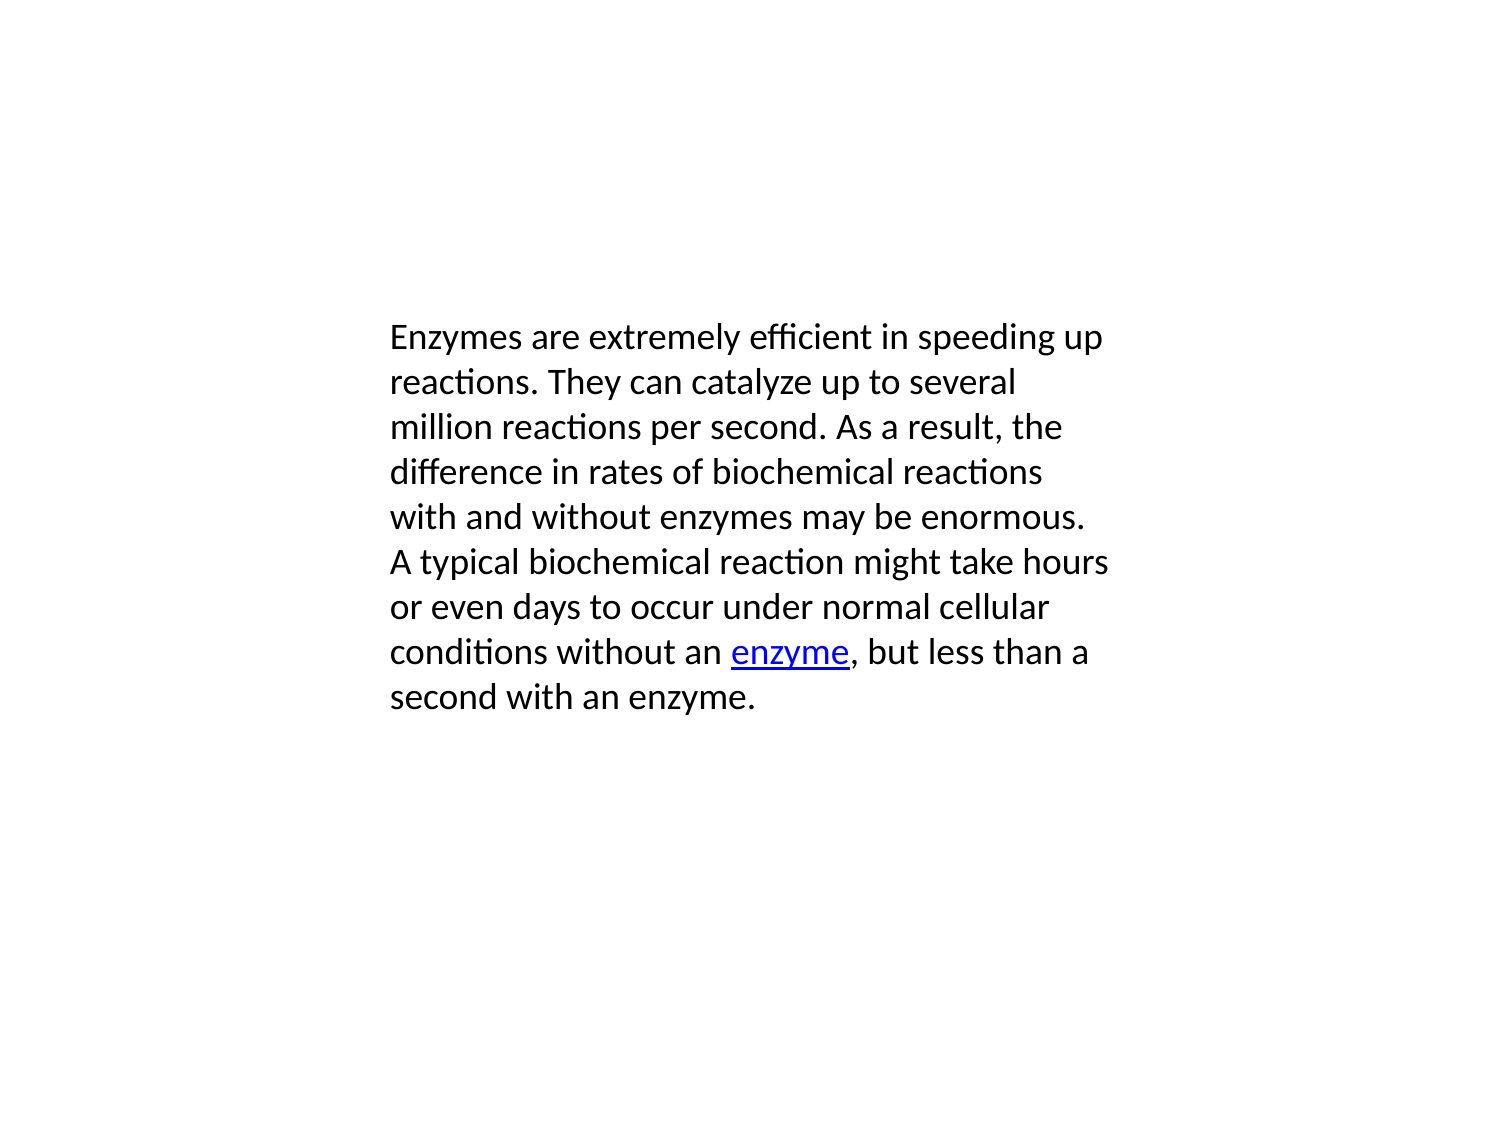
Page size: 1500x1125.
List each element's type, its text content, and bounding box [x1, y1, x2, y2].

text_box Enzymes are extremely efficient in speeding up reactions. They can catalyze up to several million reactions per second. As a result, the difference in rates of biochemical reactions with and without enzymes may be enormous. A typical biochemical reaction might take hours or even days to occur under normal cellular conditions without an enzyme, but less than a second with an enzyme. [374, 304, 1125, 815]
